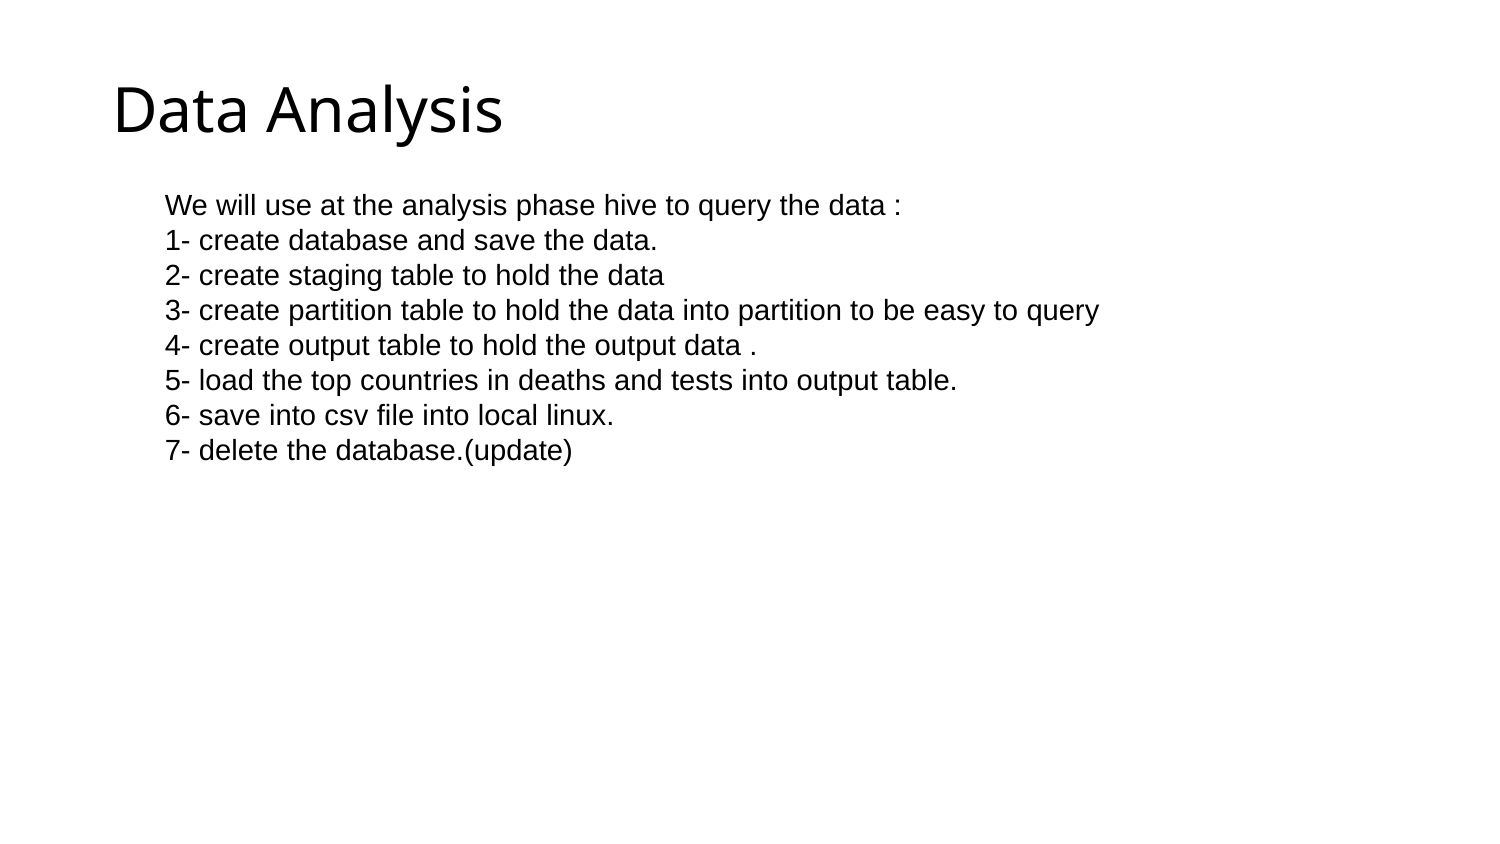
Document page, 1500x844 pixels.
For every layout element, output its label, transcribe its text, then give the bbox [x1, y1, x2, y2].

text_box We will use at the analysis phase hive to query the data : 1- create database and save the data. 2- create staging table to hold the data 3- create partition table to hold the data into partition to be easy to query 4- create output table to hold the output data . 5- load the top countries in deaths and tests into output table. 6- save into csv file into local linux. 7- delete the database.(update) [149, 171, 1428, 482]
title Data Analysis [75, 67, 543, 147]
